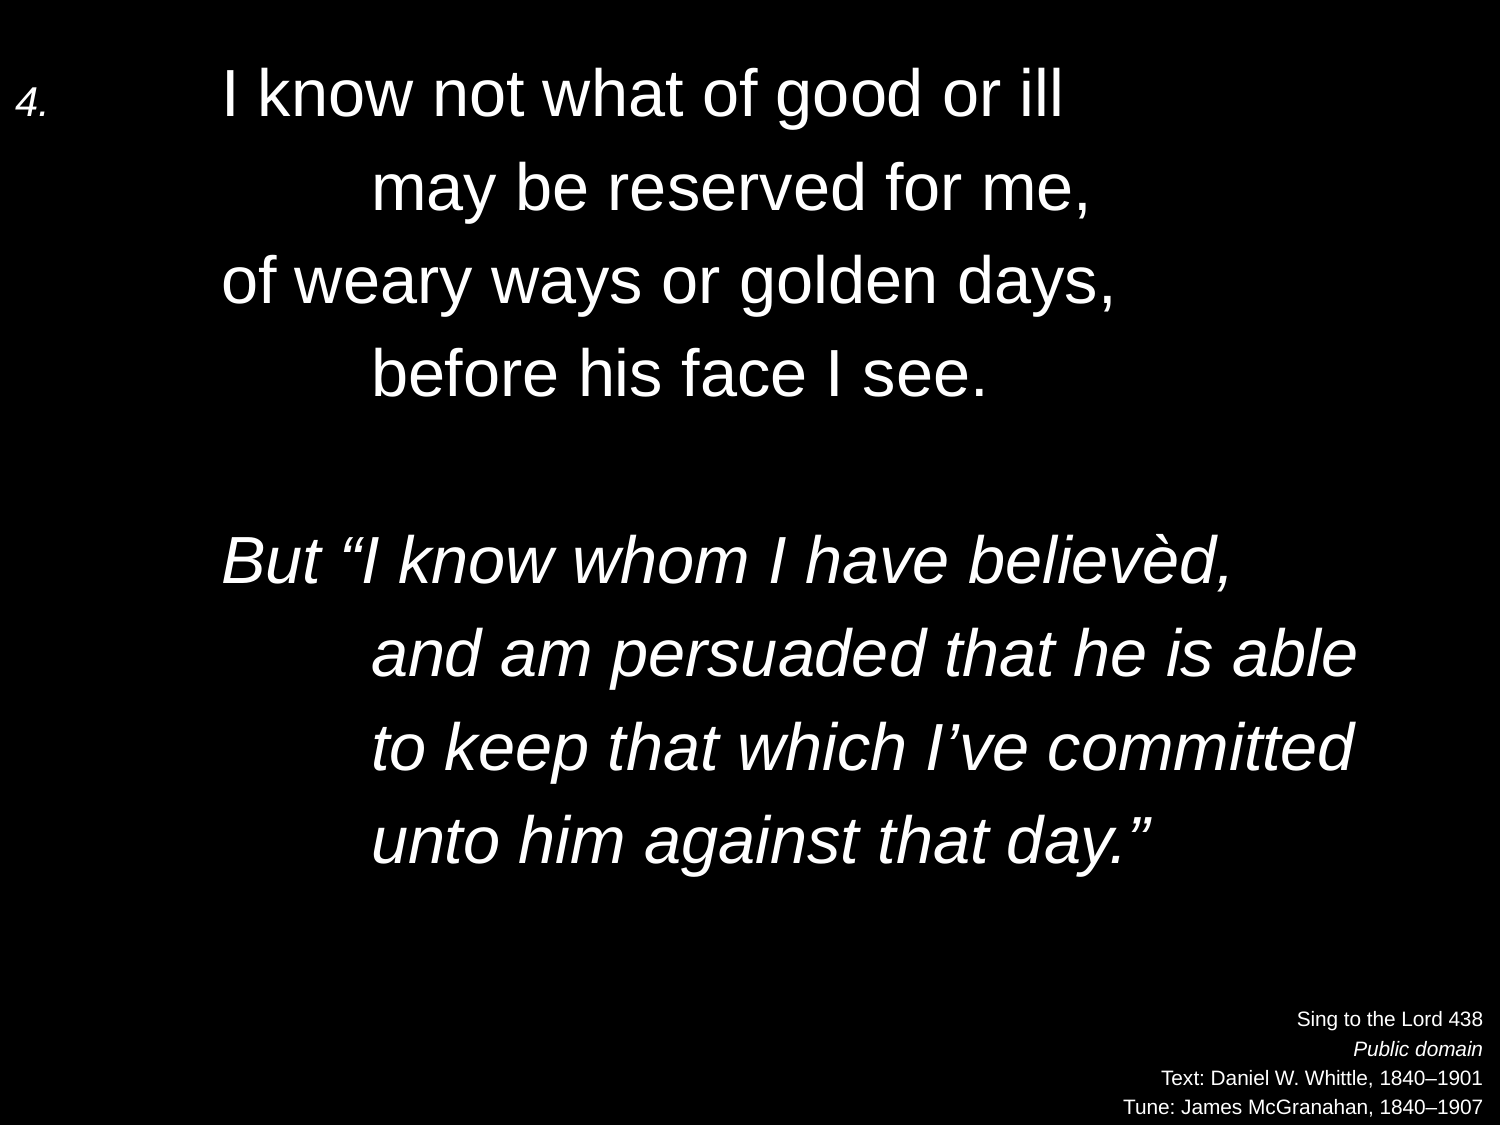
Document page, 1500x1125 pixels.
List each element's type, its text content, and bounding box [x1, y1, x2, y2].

list 4. I know not what of good or ill may be reserved for me, of weary ways or golden days, before his face I see. But “I know whom I have believèd, and am persuaded that he is able to keep that which I’ve committed unto him against that day.” [0, 42, 1500, 1047]
text_box Sing to the Lord 438 Public domain Text: Daniel W. Whittle, 1840–1901 Tune: James McGranahan, 1840–1907 [0, 998, 1498, 1125]
